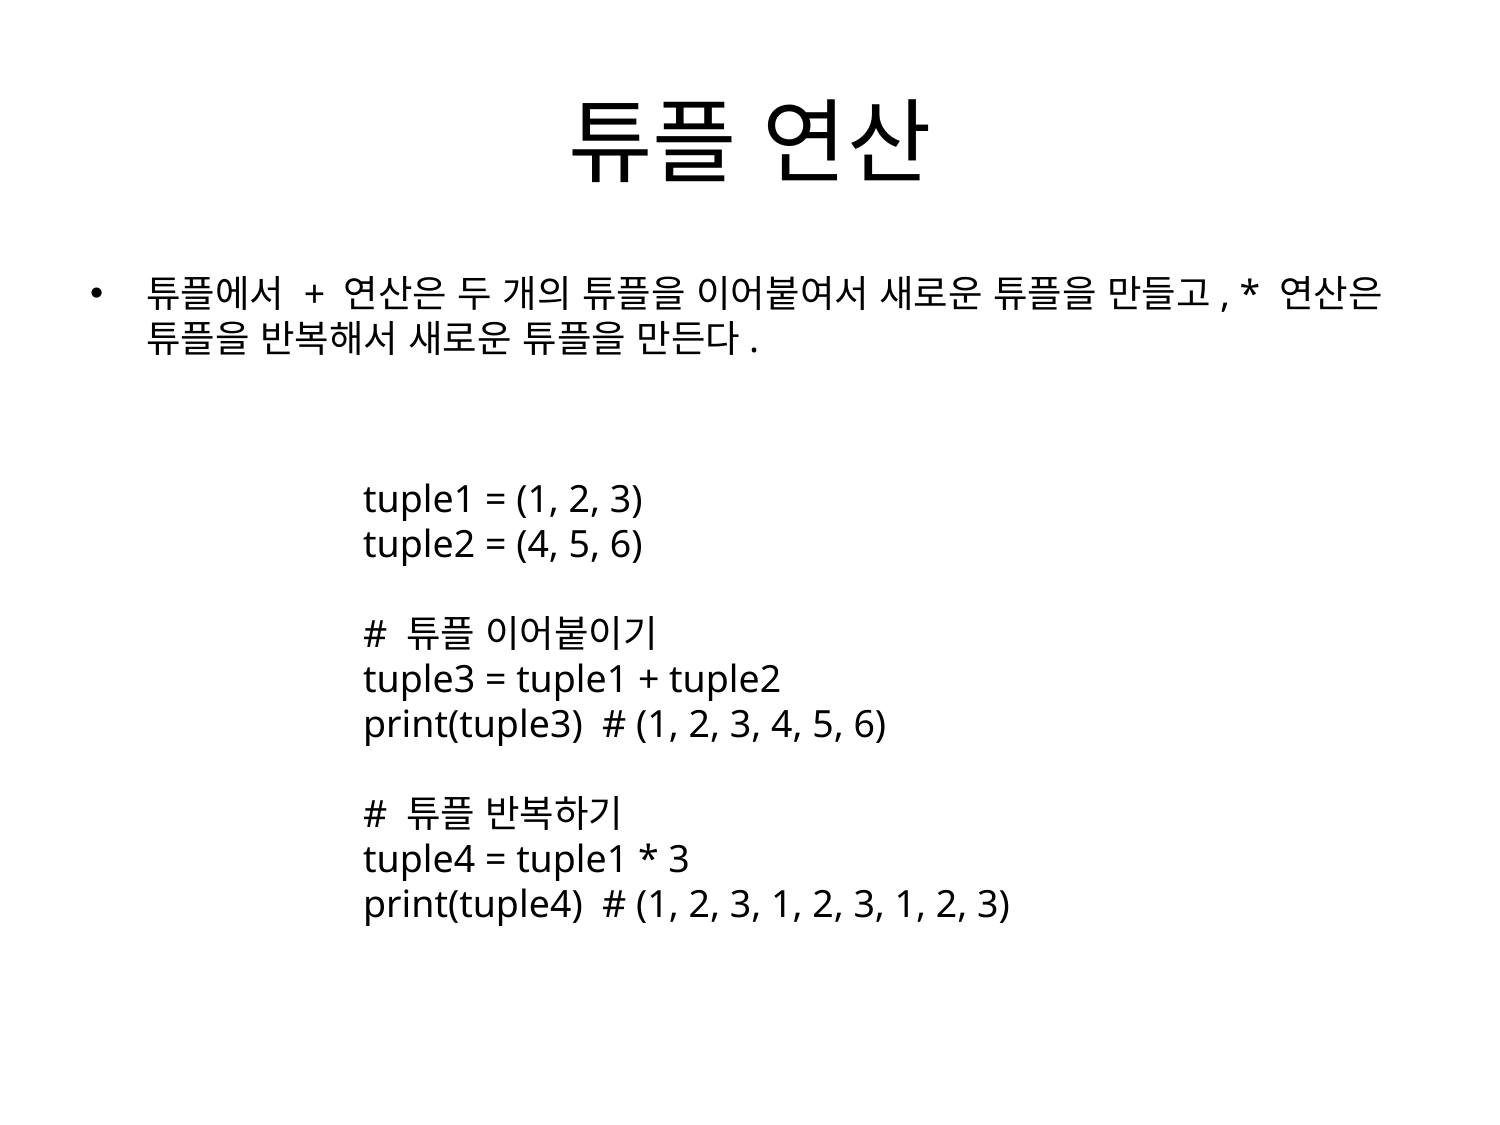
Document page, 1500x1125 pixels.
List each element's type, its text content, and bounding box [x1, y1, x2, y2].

list 튜플에서 + 연산은 두 개의 튜플을 이어붙여서 새로운 튜플을 만들고, * 연산은 튜플을 반복해서 새로운 튜플을 만든다. [75, 262, 1425, 1005]
text_box tuple1 = (1, 2, 3) tuple2 = (4, 5, 6) # 튜플 이어붙이기 tuple3 = tuple1 + tuple2 print(tuple3) # (1, 2, 3, 4, 5, 6) # 튜플 반복하기 tuple4 = tuple1 * 3 print(tuple4) # (1, 2, 3, 1, 2, 3, 1, 2, 3) [348, 467, 1099, 933]
title 튜플 연산 [75, 45, 1425, 233]
